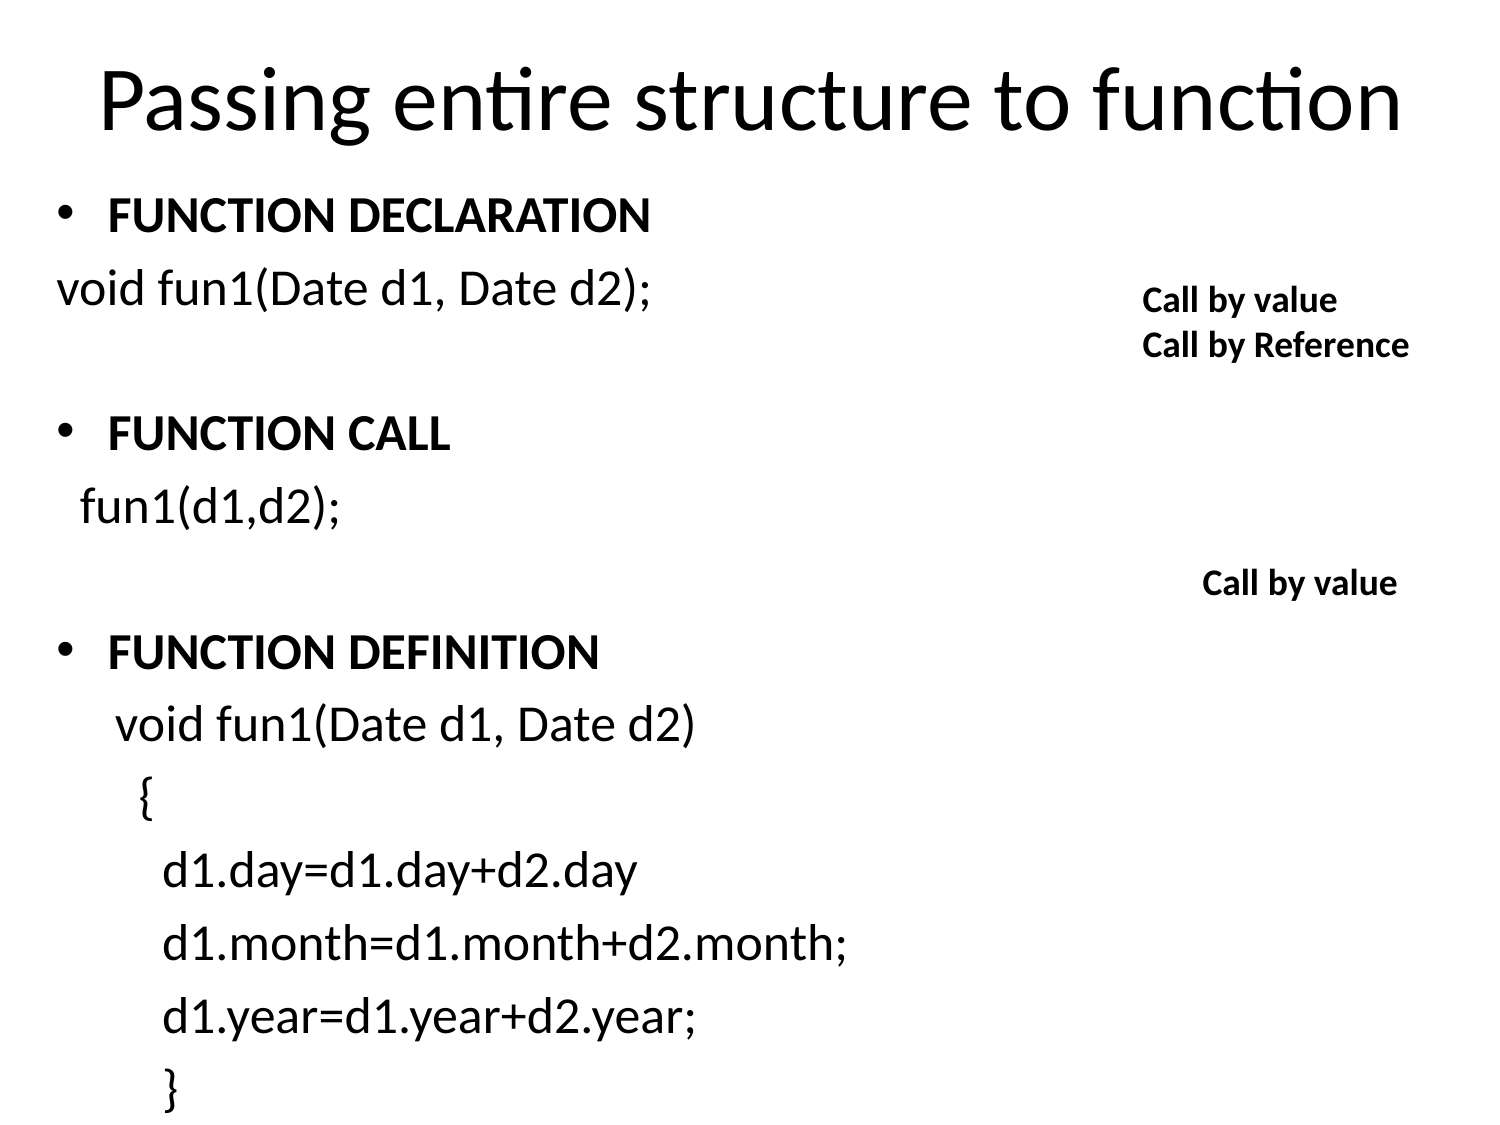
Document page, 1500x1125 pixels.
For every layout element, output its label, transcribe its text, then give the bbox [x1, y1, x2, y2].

text_box Call by value [1187, 550, 1414, 611]
list FUNCTION DECLARATION void fun1(Date d1, Date d2); FUNCTION CALL fun1(d1,d2); FUNCTION DEFINITION void fun1(Date d1, Date d2) { d1.day=d1.day+d2.day d1.month=d1.month+d2.month; d1.year=d1.year+d2.year; } [41, 172, 1058, 1125]
text_box Call by value Call by Reference [1128, 267, 1471, 372]
title Passing entire structure to function [76, 0, 1427, 188]
